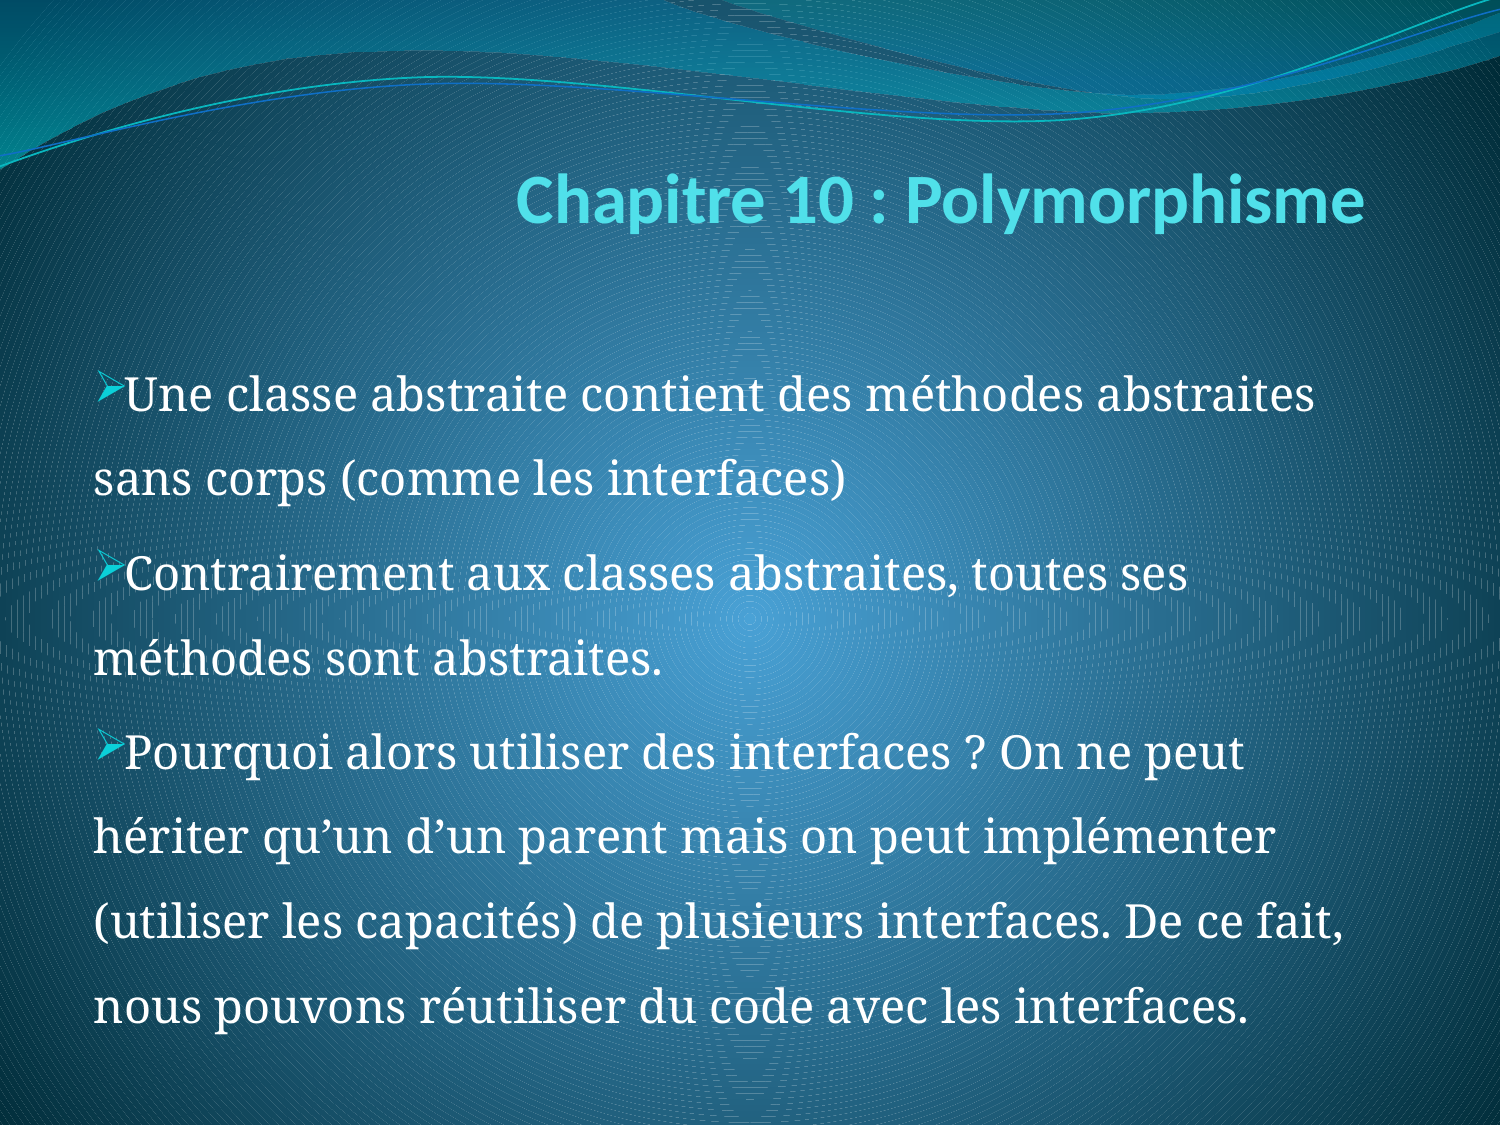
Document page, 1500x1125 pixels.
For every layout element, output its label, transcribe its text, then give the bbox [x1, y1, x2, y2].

title Chapitre 10 : Polymorphisme [82, 152, 1370, 340]
subtitle Une classe abstraite contient des méthodes abstraites sans corps (comme les interfaces) Contrairement aux classes abstraites, toutes ses méthodes sont abstraites. Pourquoi alors utiliser des interfaces ? On ne peut hériter qu’un d’un parent mais on peut implémenter (utiliser les capacités) de plusieurs interfaces. De ce fait, nous pouvons réutiliser du code avec les interfaces. [93, 328, 1383, 1043]
